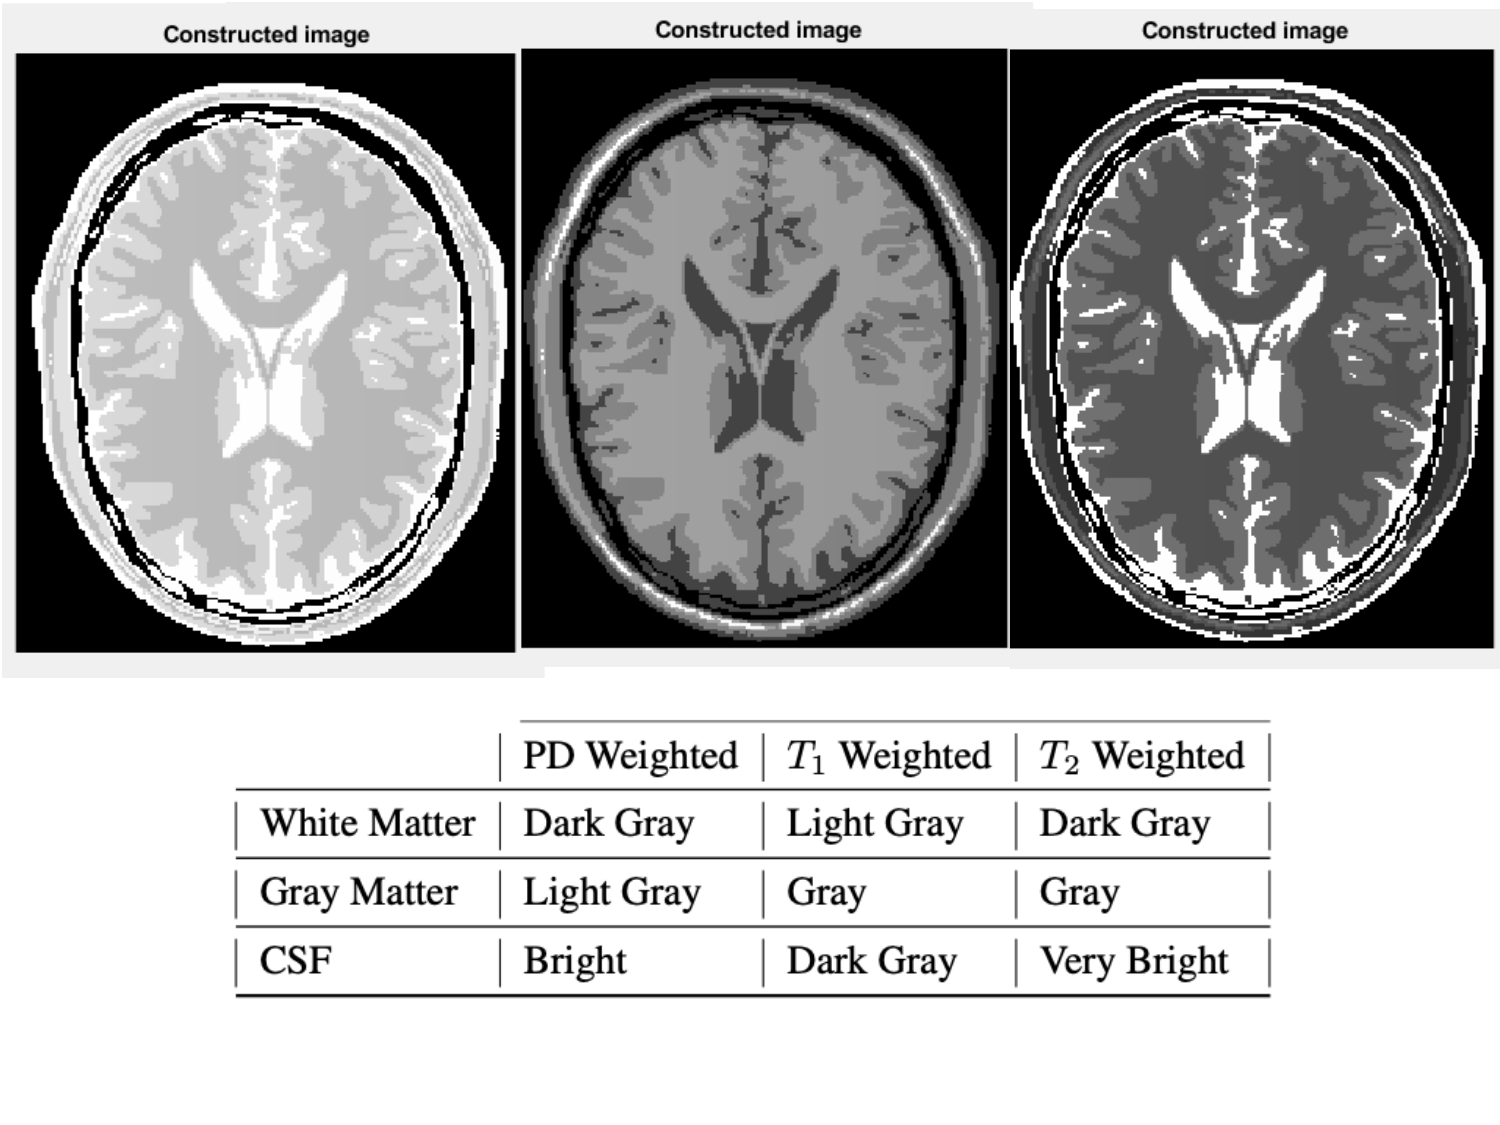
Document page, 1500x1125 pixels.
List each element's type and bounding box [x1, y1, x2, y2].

picture [198, 694, 1302, 1023]
list [75, 674, 1425, 1005]
picture [1, 2, 1500, 678]
